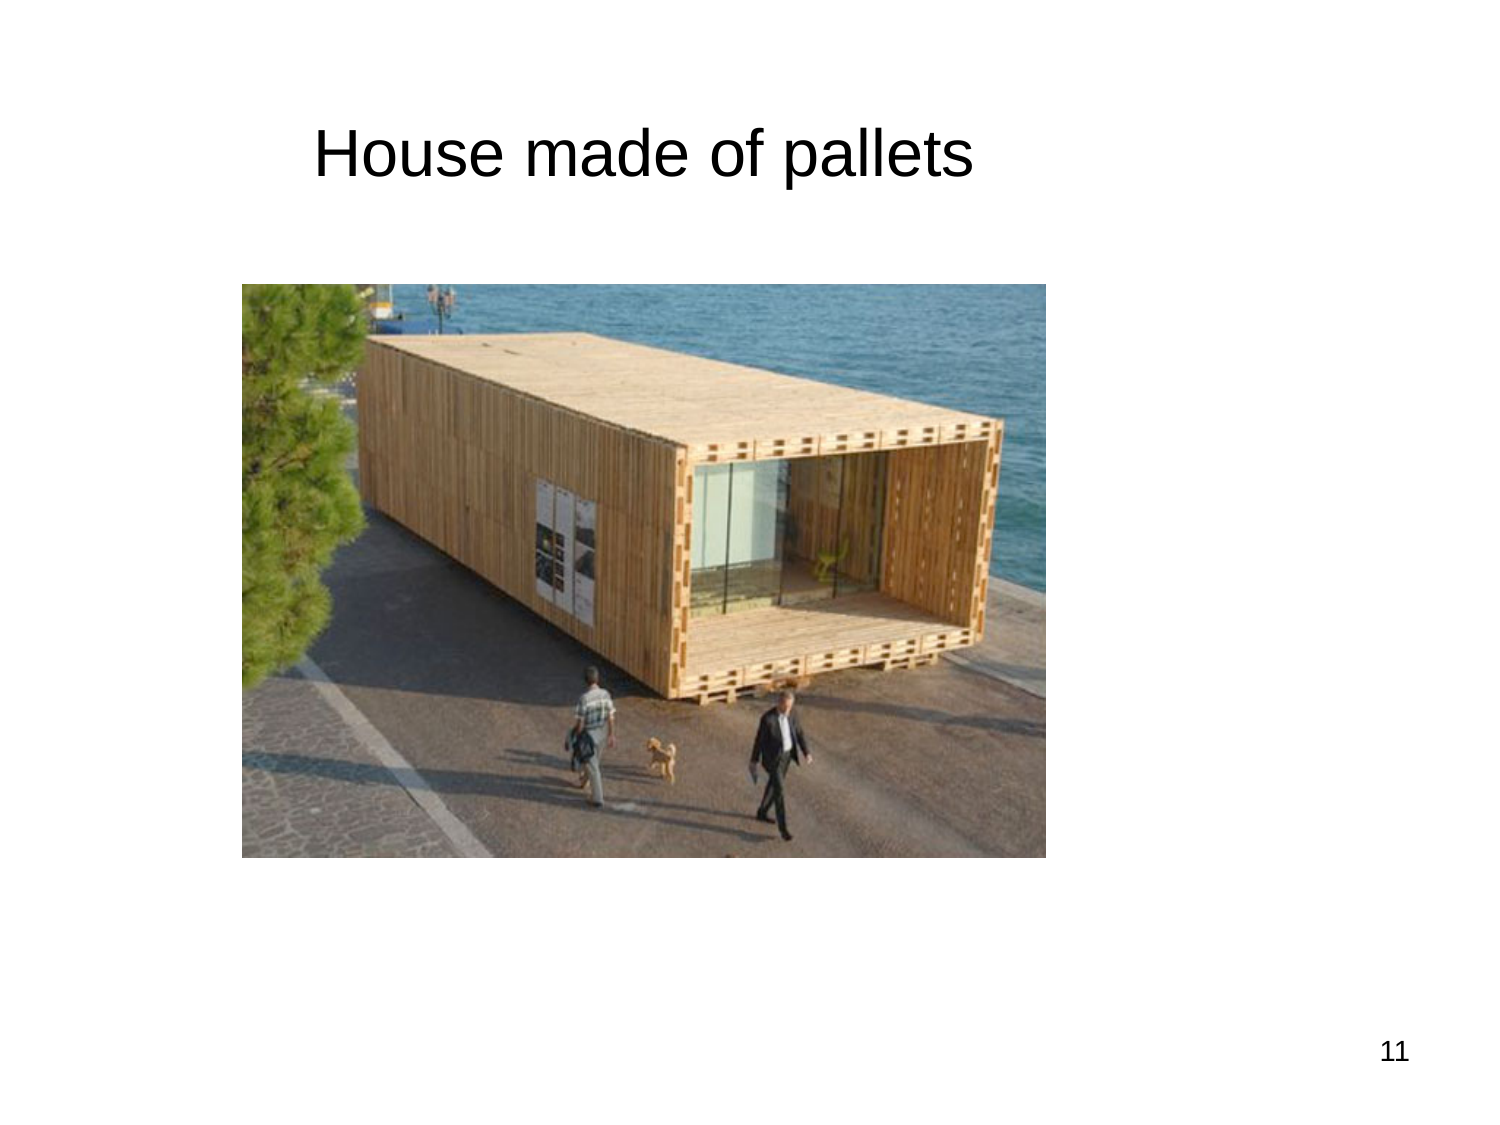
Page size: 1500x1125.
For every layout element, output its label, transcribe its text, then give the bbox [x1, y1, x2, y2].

picture [241, 284, 1046, 858]
slide_number 11 [1074, 1024, 1425, 1103]
title House made of pallets [0, 55, 1330, 244]
